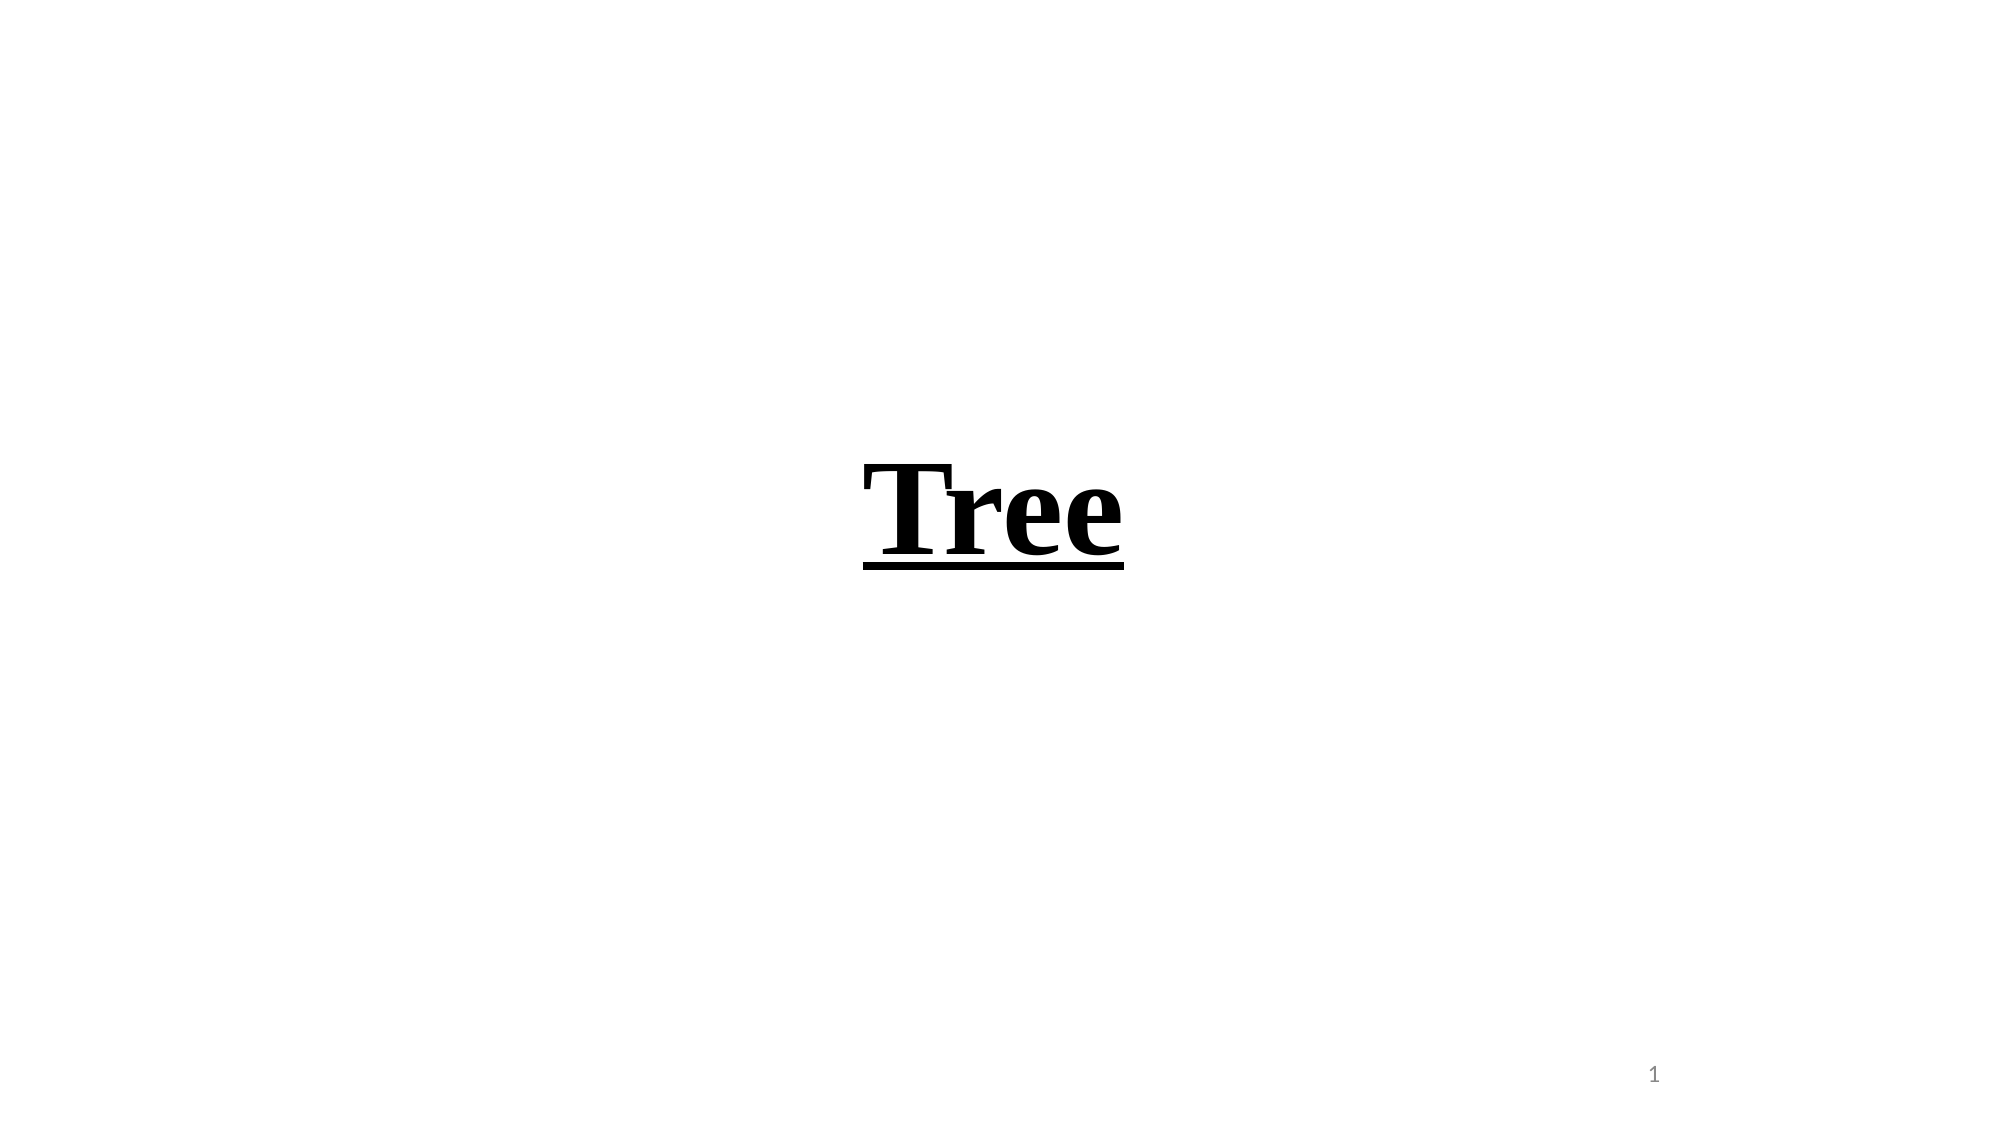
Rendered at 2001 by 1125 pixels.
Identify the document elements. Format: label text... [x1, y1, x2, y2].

text_box 1 [1325, 1042, 1675, 1103]
text_box Tree [406, 409, 1581, 590]
